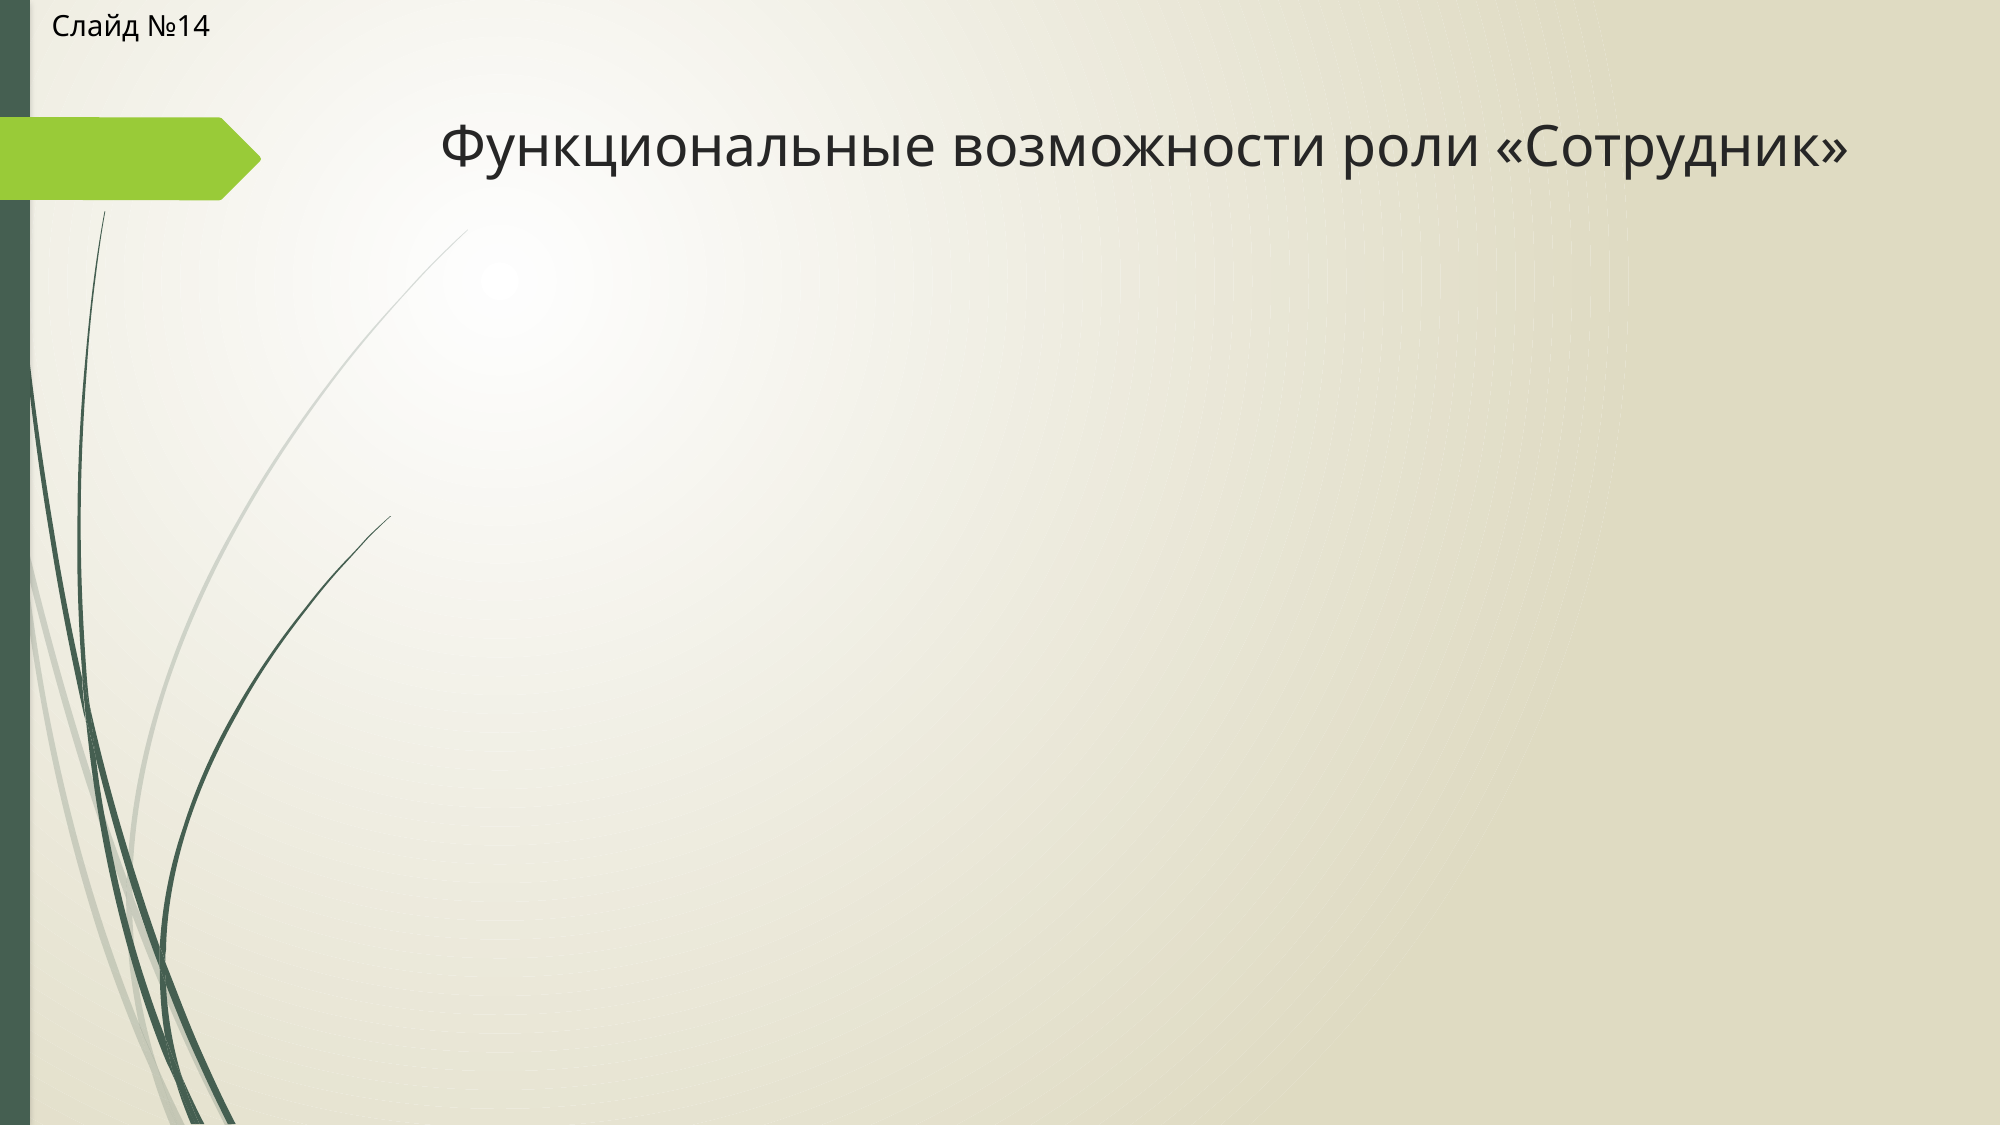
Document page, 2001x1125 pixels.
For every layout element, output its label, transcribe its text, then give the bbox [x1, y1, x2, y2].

text_box Слайд №14 [36, 0, 226, 50]
title Функциональные возможности роли «Сотрудник» [425, 102, 1888, 313]
